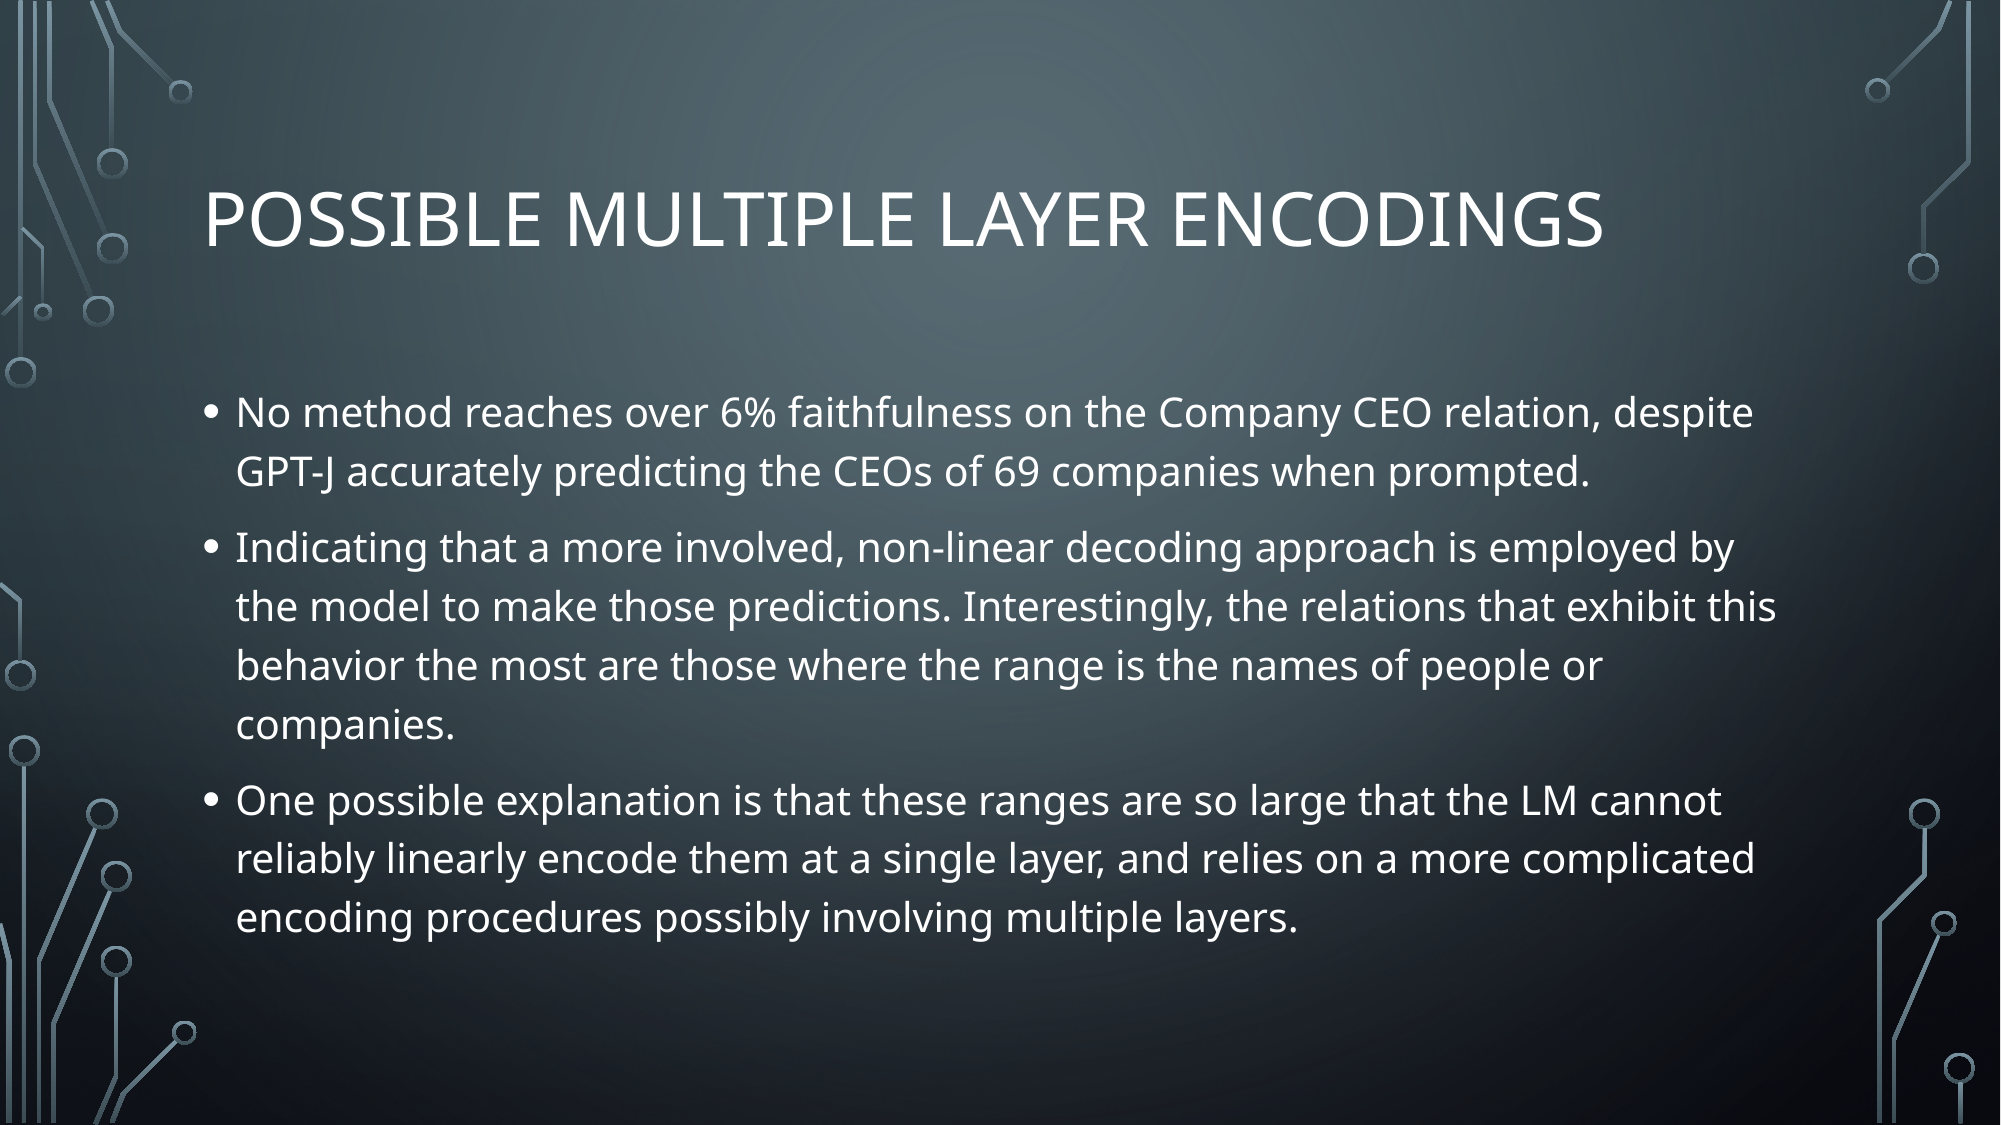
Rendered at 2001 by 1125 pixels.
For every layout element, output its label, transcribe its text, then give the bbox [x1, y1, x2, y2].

list No method reaches over 6% faithfulness on the Company CEO relation, despite GPT-J accurately predicting the CEOs of 69 companies when prompted. Indicating that a more involved, non-linear decoding approach is employed by the model to make those predictions. Interestingly, the relations that exhibit this behavior the most are those where the range is the names of people or companies. One possible explanation is that these ranges are so large that the LM cannot reliably linearly encode them at a single layer, and relies on a more complicated encoding procedures possibly involving multiple layers. [187, 369, 1813, 950]
title Possible Multiple Layer Encodings [187, 101, 1813, 344]
